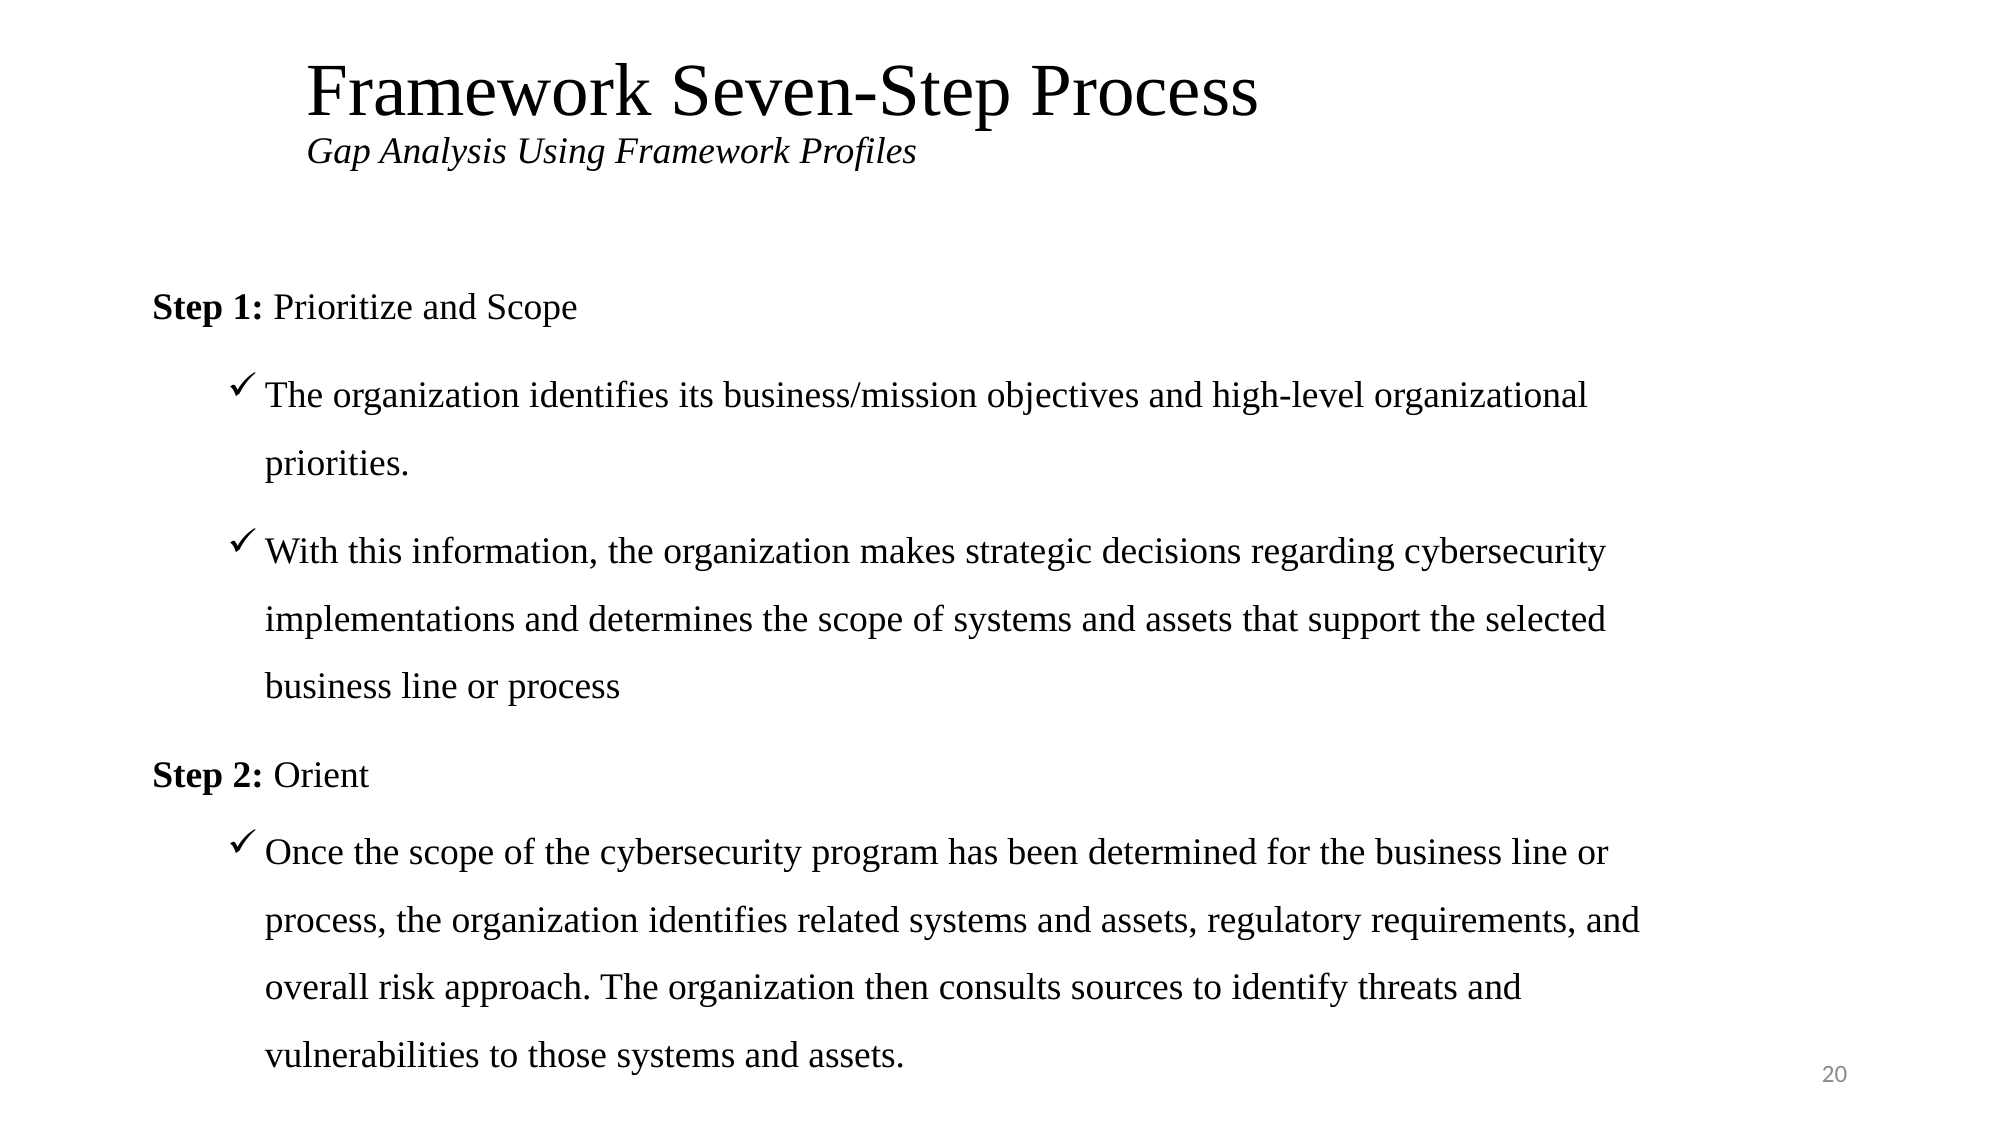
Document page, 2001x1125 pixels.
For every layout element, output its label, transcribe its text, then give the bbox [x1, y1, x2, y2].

slide_number 20 [1412, 1042, 1863, 1103]
list Step 1: Prioritize and Scope The organization identifies its business/mission objectives and high-level organizational priorities. With this information, the organization makes strategic decisions regarding cybersecurity implementations and determines the scope of systems and assets that support the selected business line or process Step 2: Orient Once the scope of the cybersecurity program has been determined for the business line or process, the organization identifies related systems and assets, regulatory requirements, and overall risk approach. The organization then consults sources to identify threats and vulnerabilities to those systems and assets. [137, 252, 1725, 1043]
text_box Framework Seven-Step Process Gap Analysis Using Framework Profiles [291, 49, 1725, 179]
